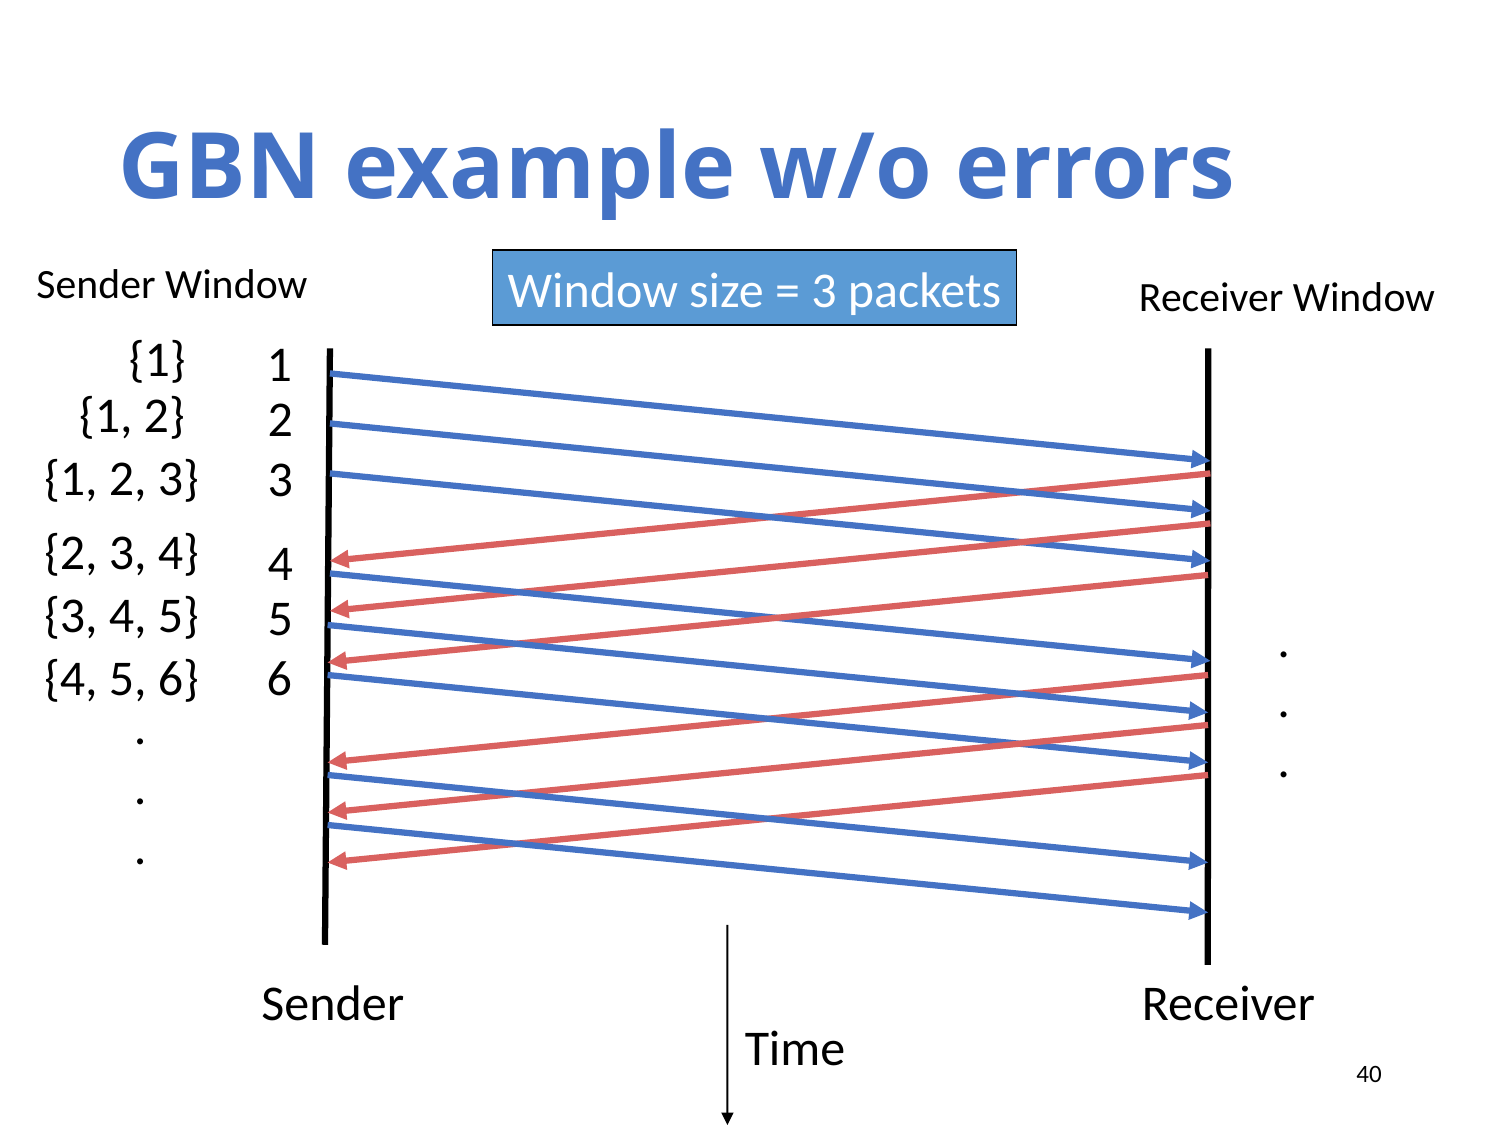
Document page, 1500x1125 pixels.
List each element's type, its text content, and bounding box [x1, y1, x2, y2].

text_box [1025, 542, 1211, 566]
text_box [777, 618, 1211, 666]
text_box [327, 644, 515, 668]
text_box [329, 592, 515, 616]
text_box Time [729, 1008, 861, 1084]
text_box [17, 437, 309, 512]
text_box [721, 924, 734, 1125]
slide_number 40 [1059, 1042, 1397, 1103]
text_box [17, 574, 309, 653]
text_box Sender Window [21, 249, 323, 315]
text_box Window size = 3 packets [492, 249, 1017, 325]
text_box [329, 517, 767, 566]
text_box Sender [246, 962, 420, 1038]
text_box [55, 375, 309, 437]
text_box . . . [119, 714, 162, 882]
text_box [329, 373, 1211, 466]
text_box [111, 319, 308, 375]
text_box . . . [1262, 599, 1306, 795]
title GBN example w/o errors [103, 59, 1397, 278]
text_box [17, 512, 309, 574]
text_box Receiver Window [1124, 262, 1451, 327]
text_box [17, 637, 307, 714]
text_box Receiver [1126, 962, 1331, 1038]
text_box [327, 724, 1209, 913]
text_box [329, 423, 1211, 516]
text_box [327, 624, 1209, 718]
